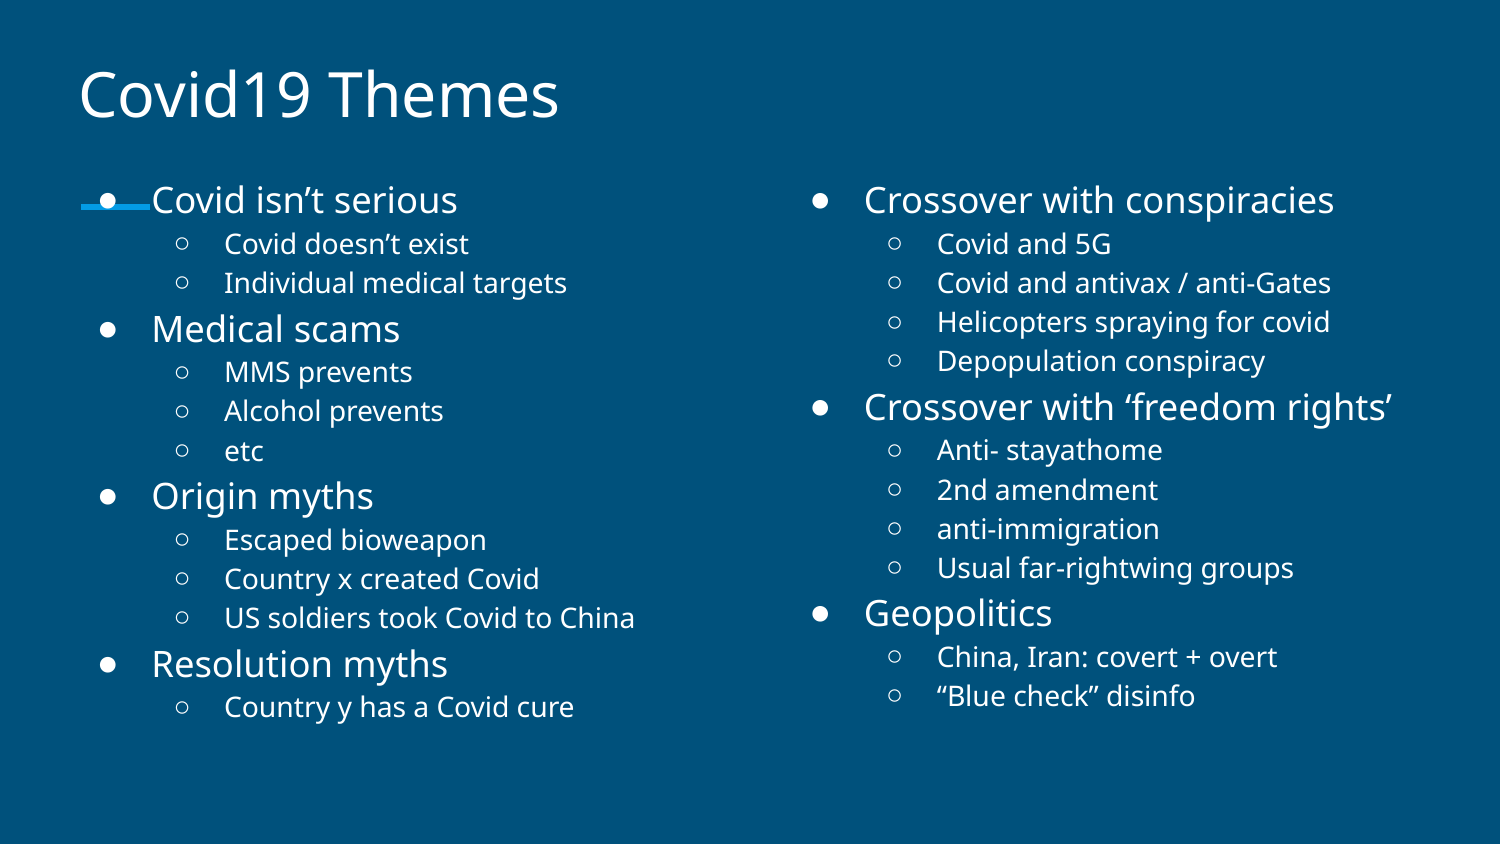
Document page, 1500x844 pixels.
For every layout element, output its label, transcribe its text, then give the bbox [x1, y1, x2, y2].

text_box Crossover with conspiracies Covid and 5G Covid and antivax / anti-Gates Helicopters spraying for covid Depopulation conspiracy Crossover with ‘freedom rights’ Anti- stayathome 2nd amendment anti-immigration Usual far-rightwing groups Geopolitics China, Iran: covert + overt “Blue check” disinfo [776, 155, 1410, 750]
title Covid19 Themes [63, 32, 1437, 146]
list Covid isn’t serious Covid doesn’t exist Individual medical targets Medical scams MMS prevents Alcohol prevents etc Origin myths Escaped bioweapon Country x created Covid US soldiers took Covid to China Resolution myths Country y has a Covid cure [63, 155, 698, 750]
